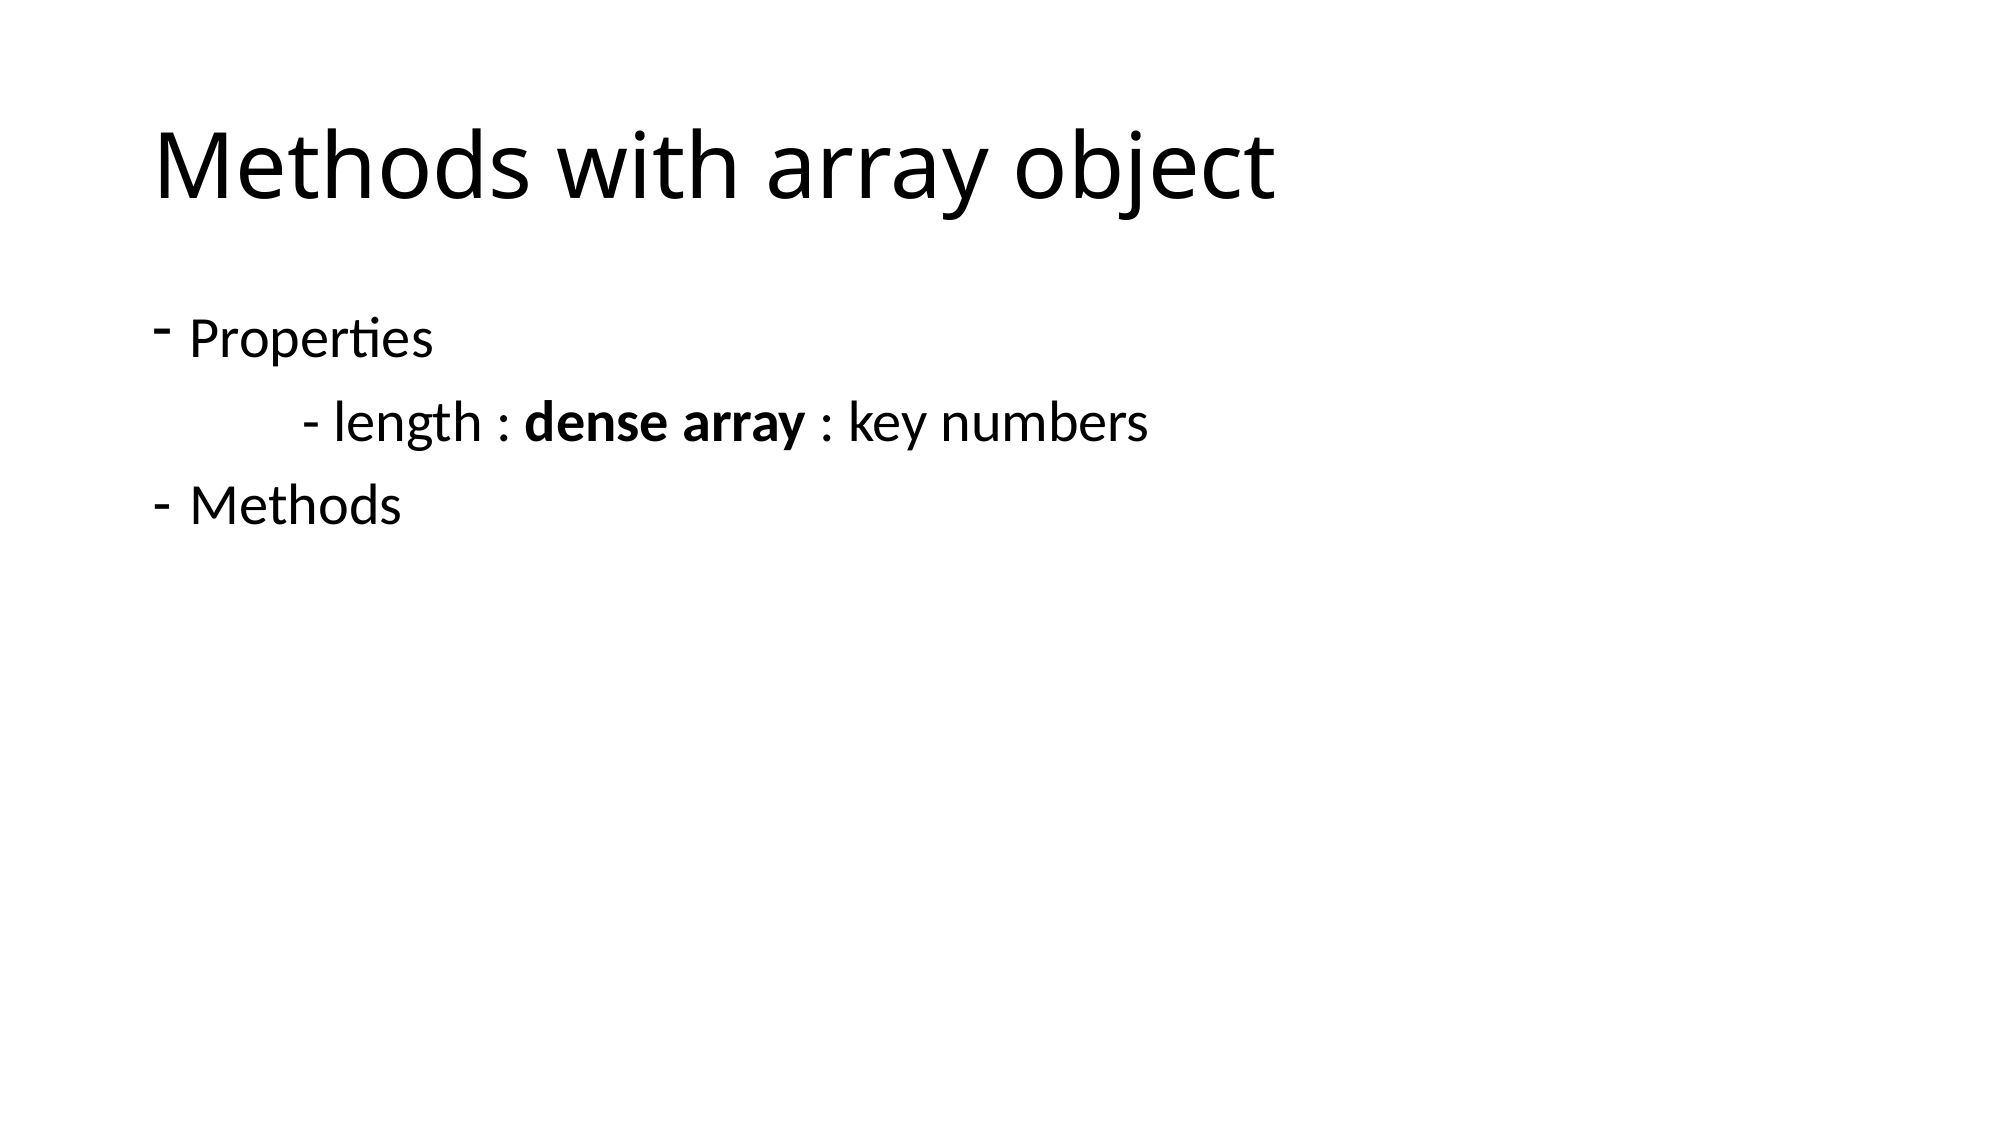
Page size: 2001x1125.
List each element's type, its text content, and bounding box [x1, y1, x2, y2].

title Methods with array object [137, 59, 1863, 278]
list Properties - length : dense array : key numbers Methods [137, 299, 1863, 1014]
